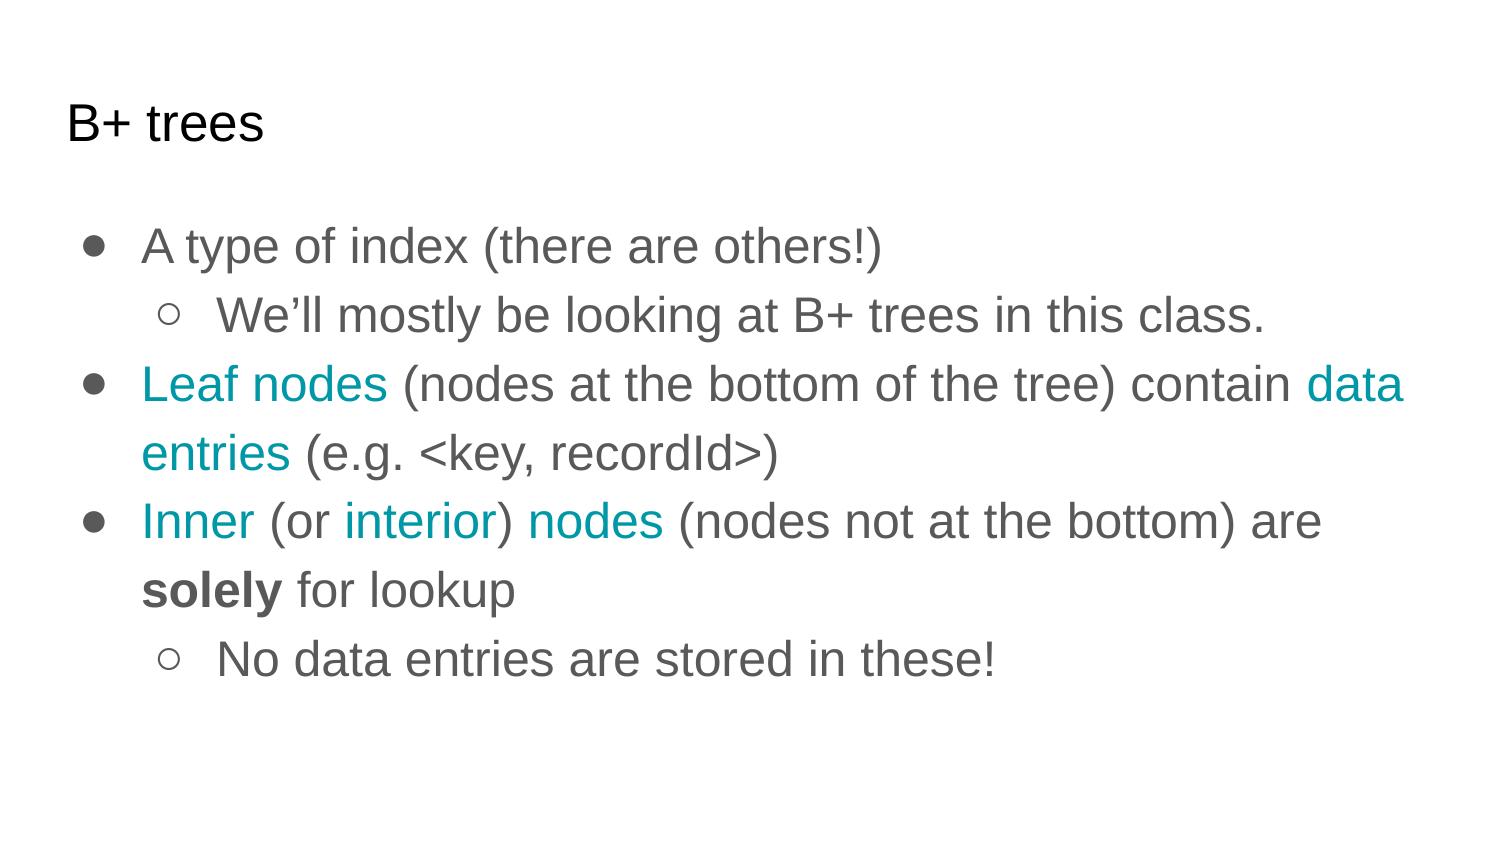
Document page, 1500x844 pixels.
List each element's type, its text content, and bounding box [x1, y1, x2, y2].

title B+ trees [51, 72, 1449, 167]
list A type of index (there are others!) We’ll mostly be looking at B+ trees in this class. Leaf nodes (nodes at the bottom of the tree) contain data entries (e.g. <key, recordId>) Inner (or interior) nodes (nodes not at the bottom) are solely for lookup No data entries are stored in these! [51, 189, 1449, 740]
